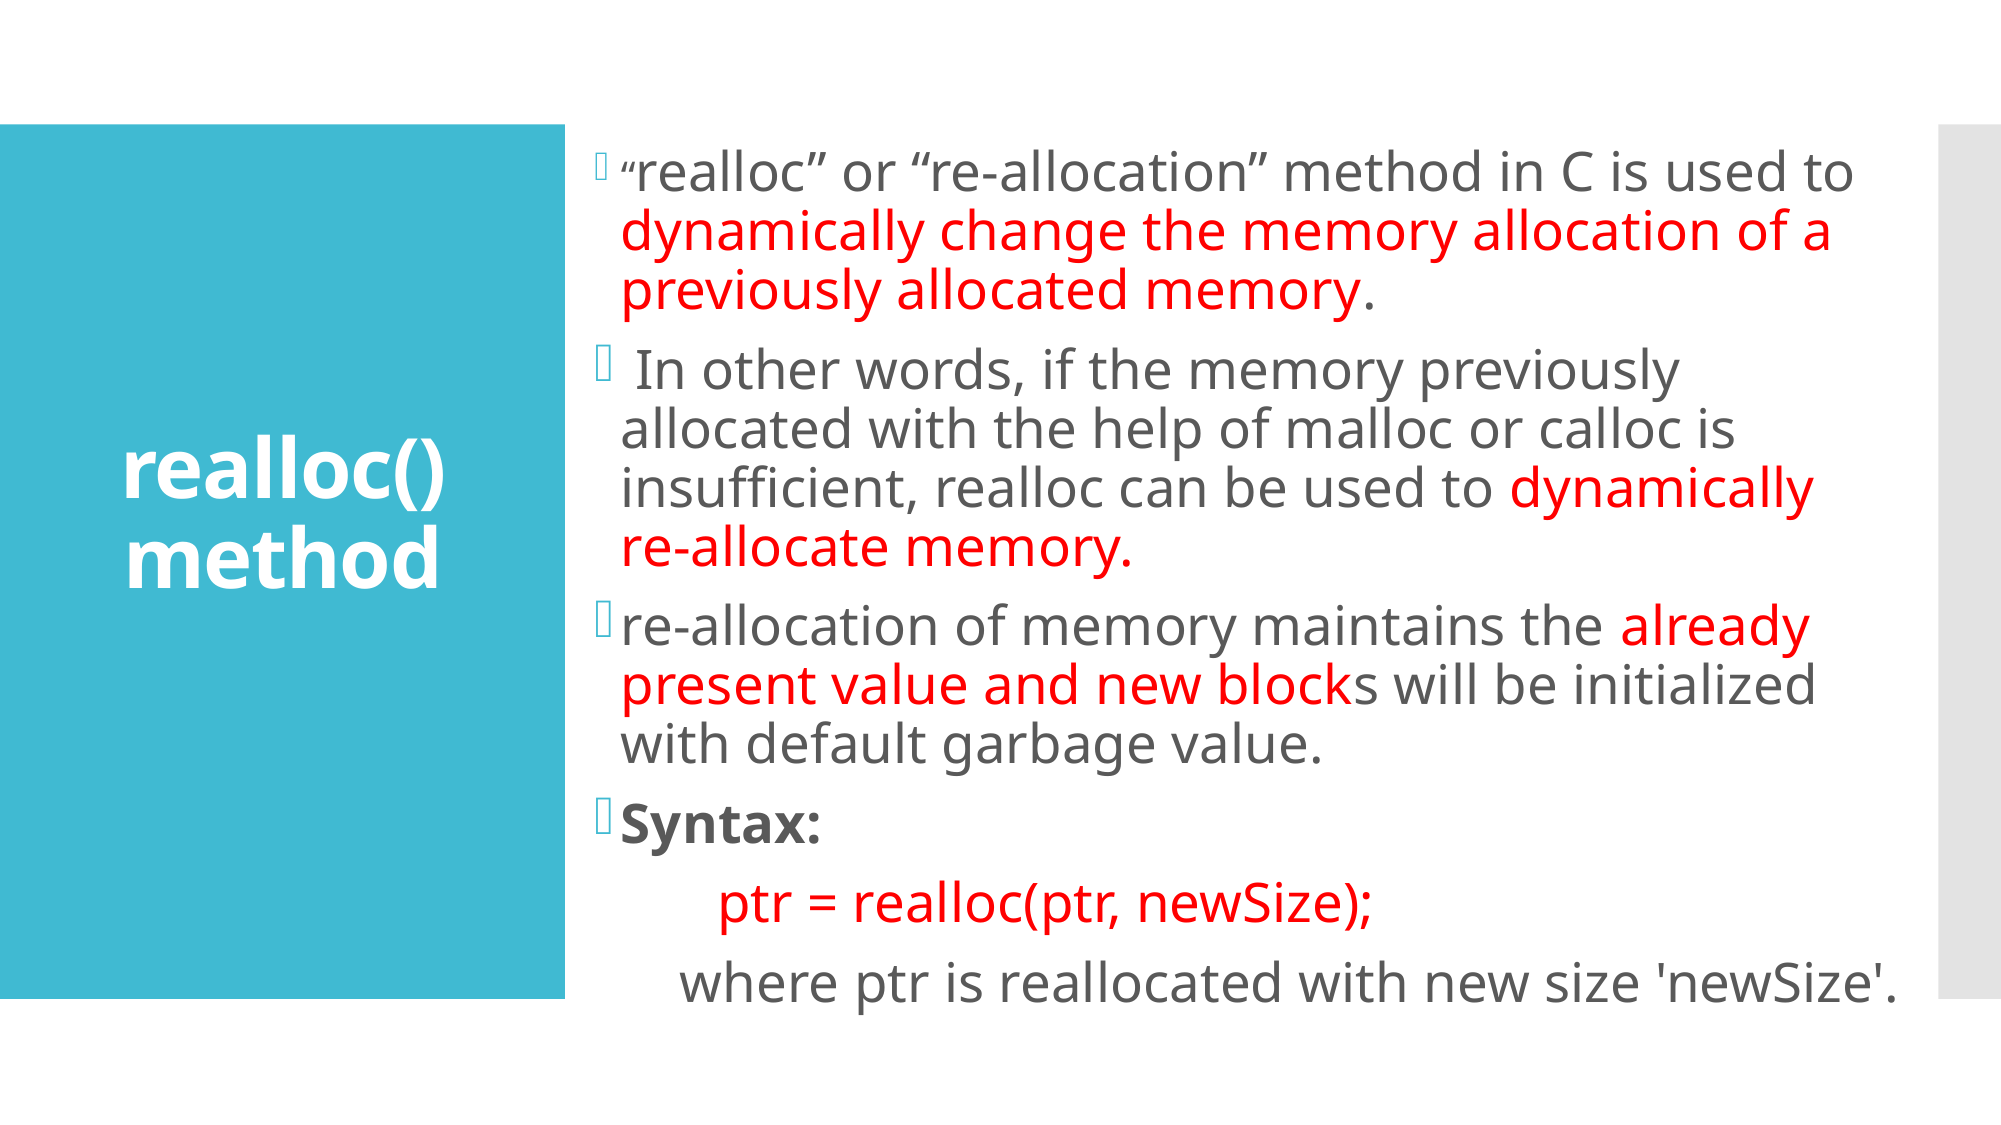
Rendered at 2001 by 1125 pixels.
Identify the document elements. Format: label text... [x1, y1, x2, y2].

title realloc() method [41, 184, 525, 940]
list “realloc” or “re-allocation” method in C is used to dynamically change the memory allocation of a previously allocated memory. In other words, if the memory previously allocated with the help of malloc or calloc is insufficient, realloc can be used to dynamically re-allocate memory. re-allocation of memory maintains the already present value and new blocks will be initialized with default garbage value. Syntax: ptr = realloc(ptr, newSize); where ptr is reallocated with new size 'newSize'. [579, 108, 1927, 1050]
